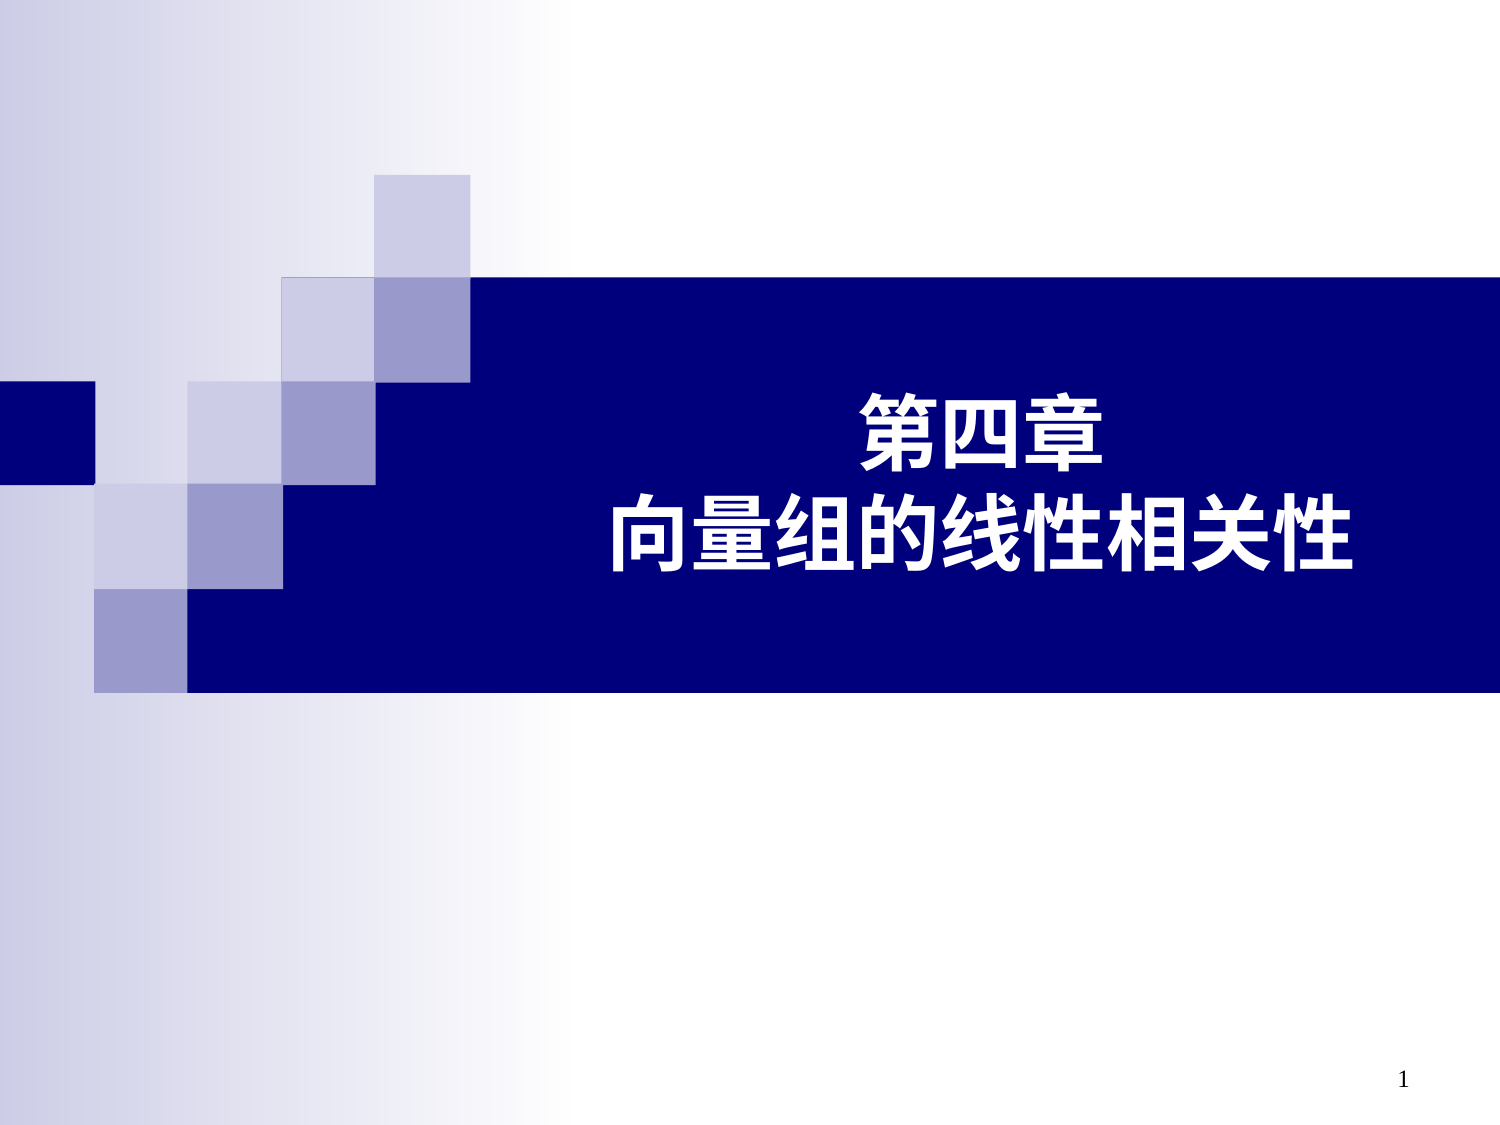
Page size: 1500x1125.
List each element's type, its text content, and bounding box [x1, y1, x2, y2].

title 第四章 向量组的线性相关性 [487, 299, 1476, 663]
slide_number 1 [1074, 1024, 1426, 1101]
